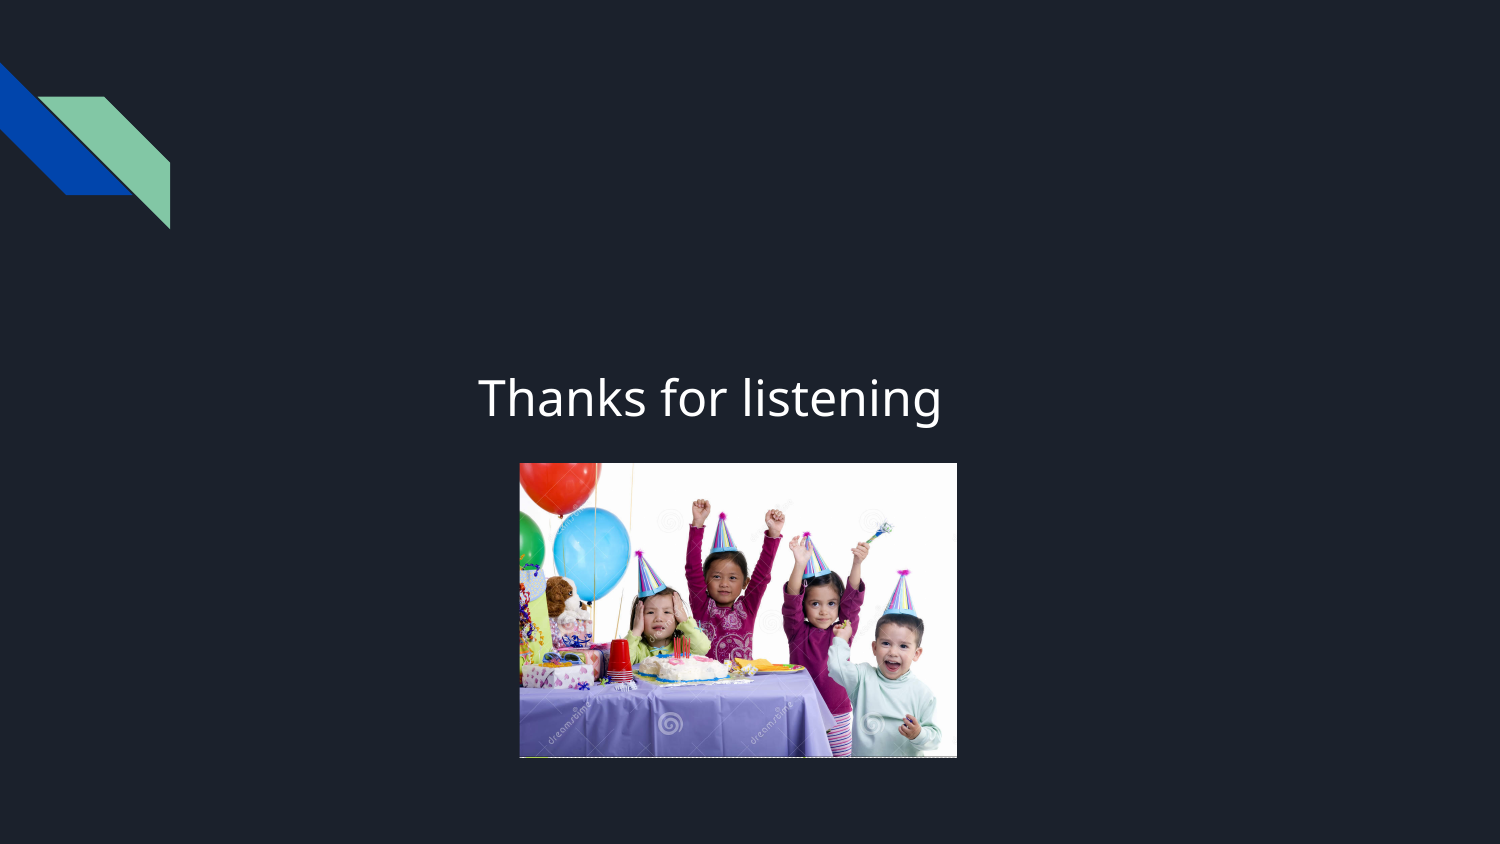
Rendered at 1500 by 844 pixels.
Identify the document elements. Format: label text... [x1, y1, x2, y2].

picture [519, 462, 958, 758]
list Thanks for listening [464, 342, 1013, 501]
